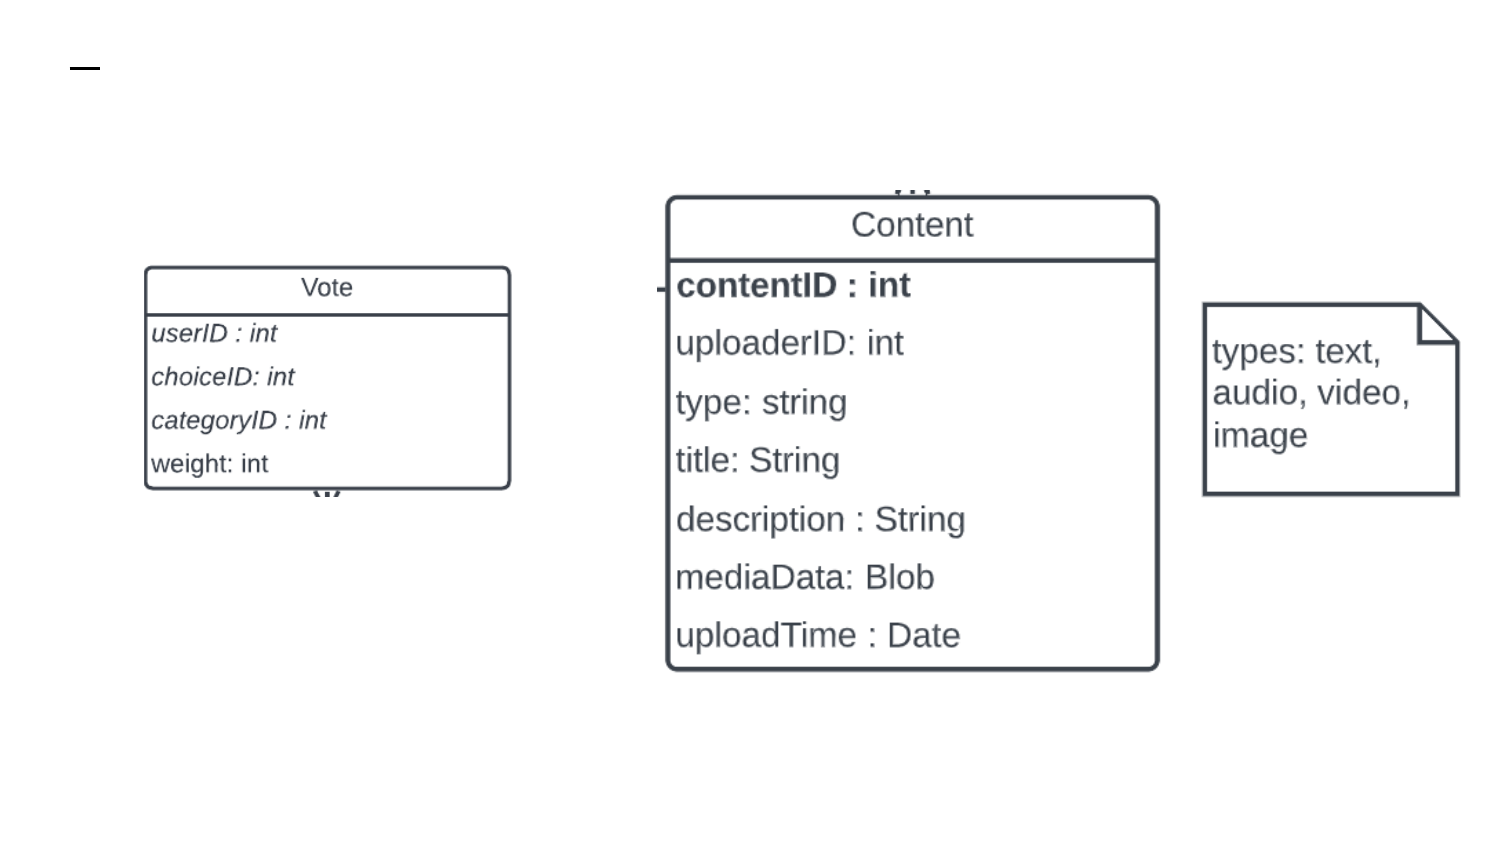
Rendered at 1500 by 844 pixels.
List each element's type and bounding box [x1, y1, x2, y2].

picture [657, 190, 1472, 690]
picture [143, 231, 555, 498]
